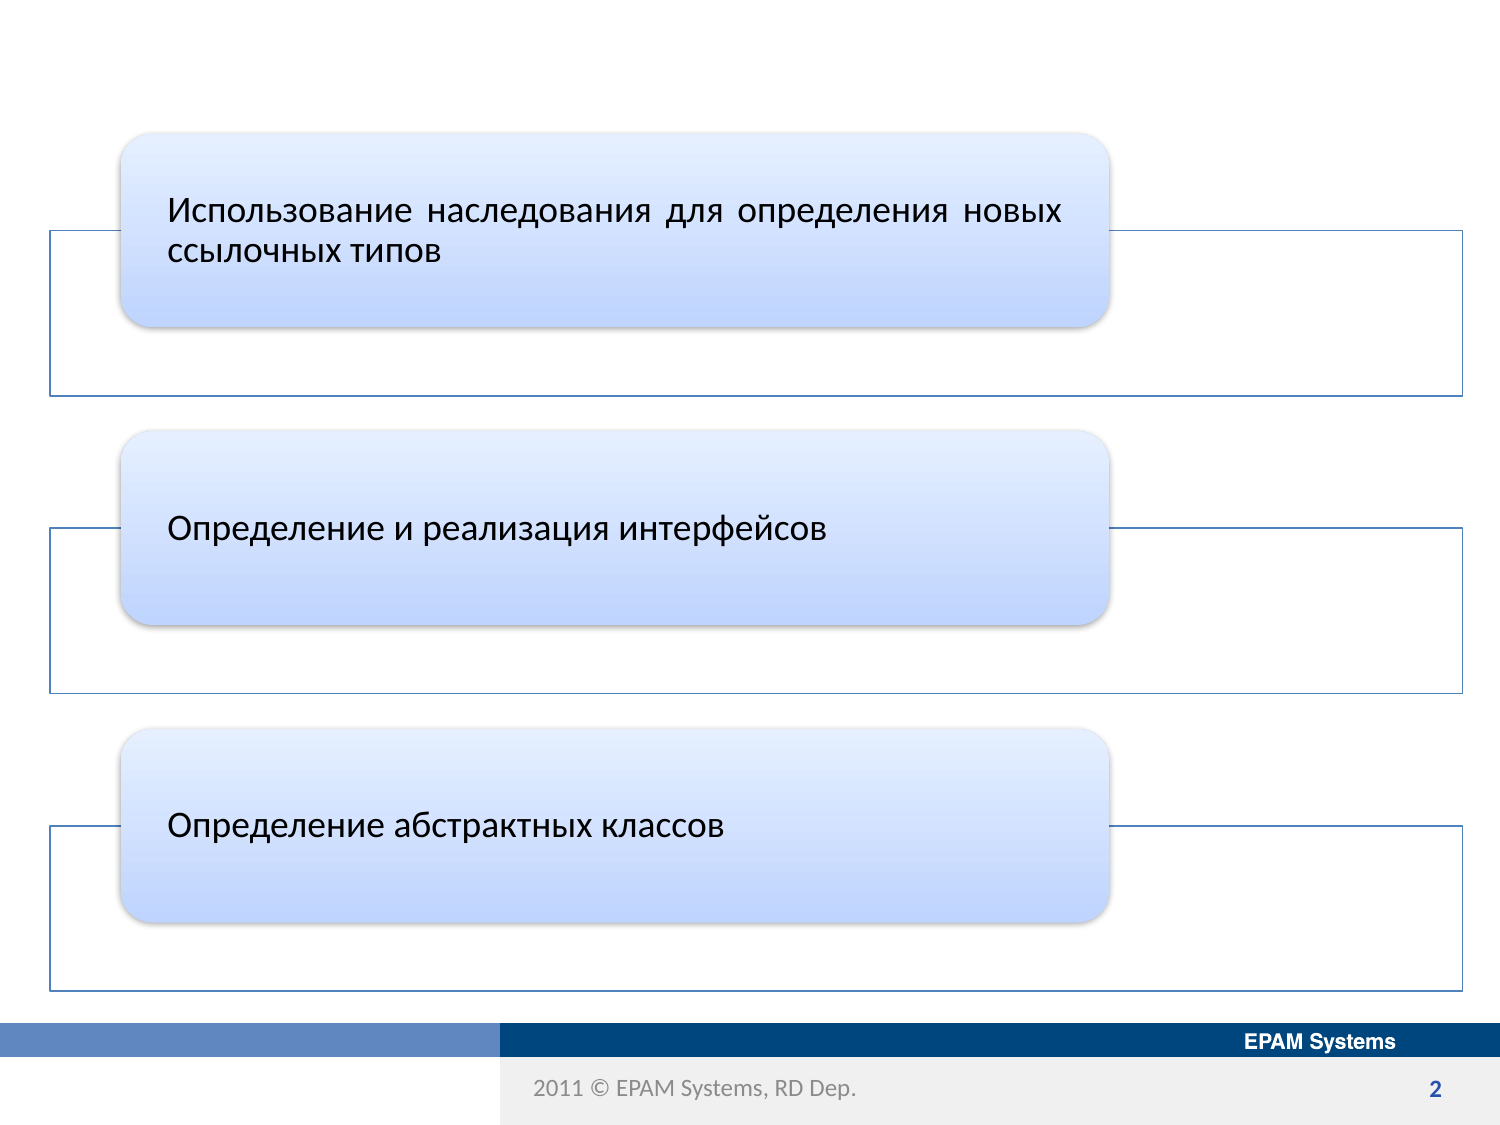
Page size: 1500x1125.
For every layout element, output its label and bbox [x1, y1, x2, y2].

list [49, 124, 1463, 1001]
